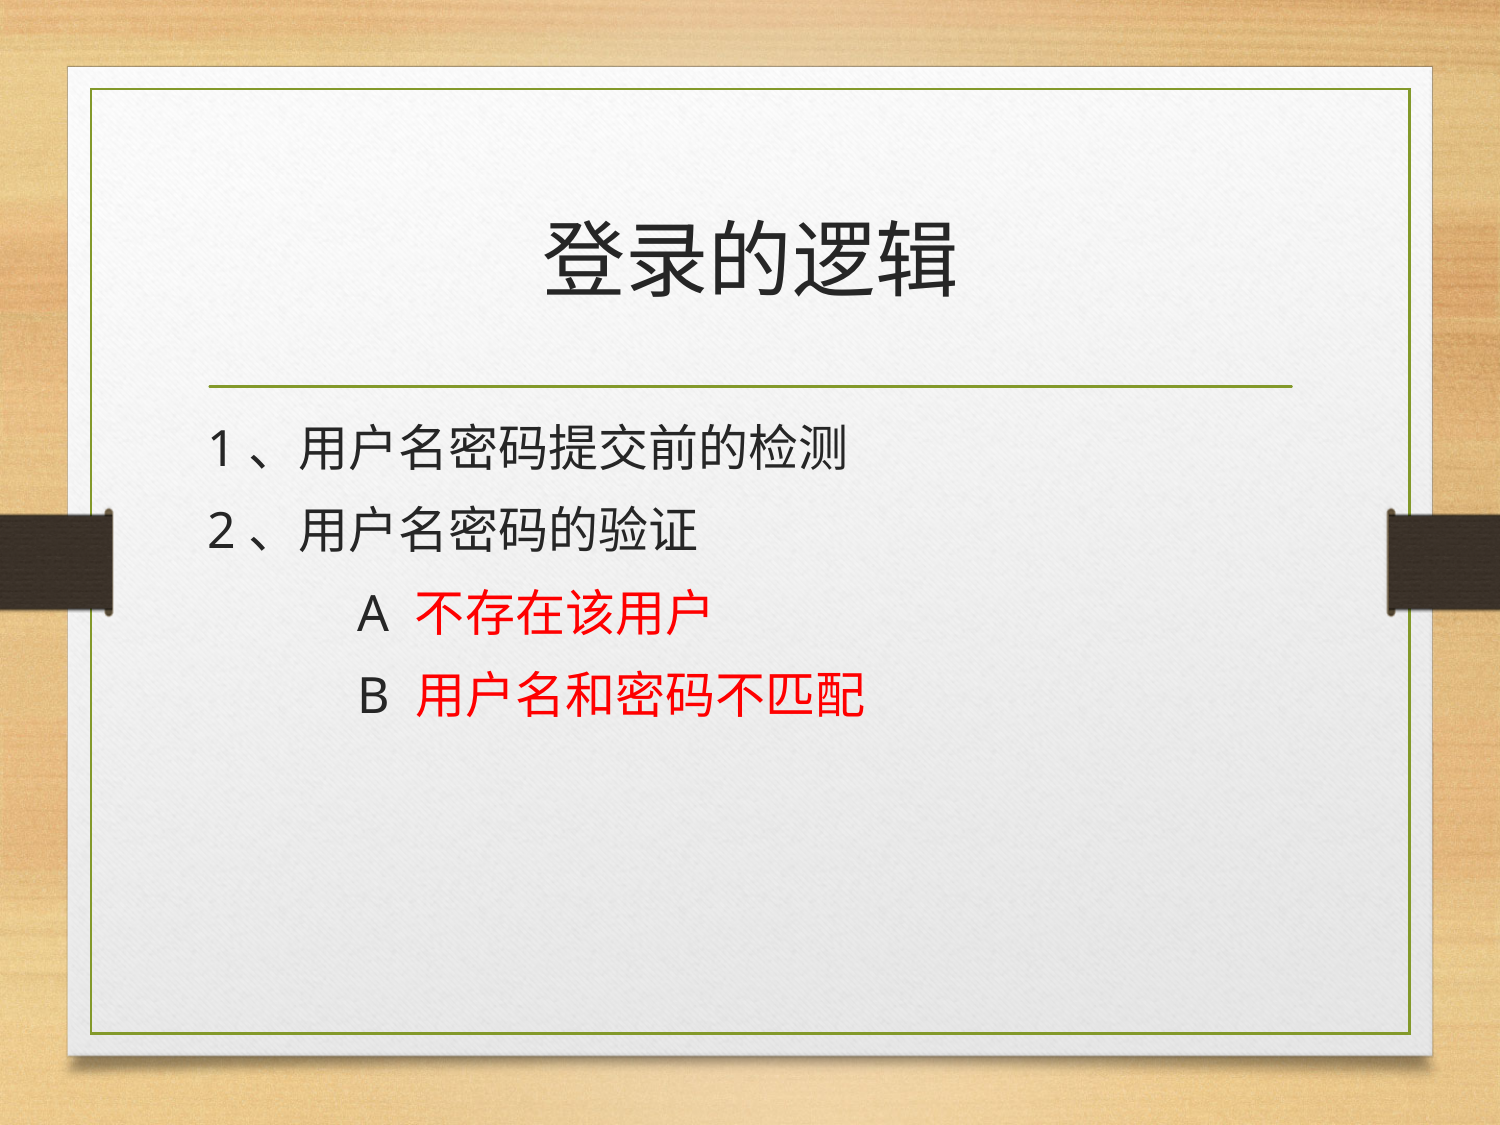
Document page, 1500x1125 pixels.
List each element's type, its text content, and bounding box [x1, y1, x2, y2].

list 1、用户名密码提交前的检测 2、用户名密码的验证 A 不存在该用户 B 用户名和密码不匹配 [192, 408, 1309, 974]
picture [0, 0, 1500, 1125]
title 登录的逻辑 [192, 150, 1309, 364]
